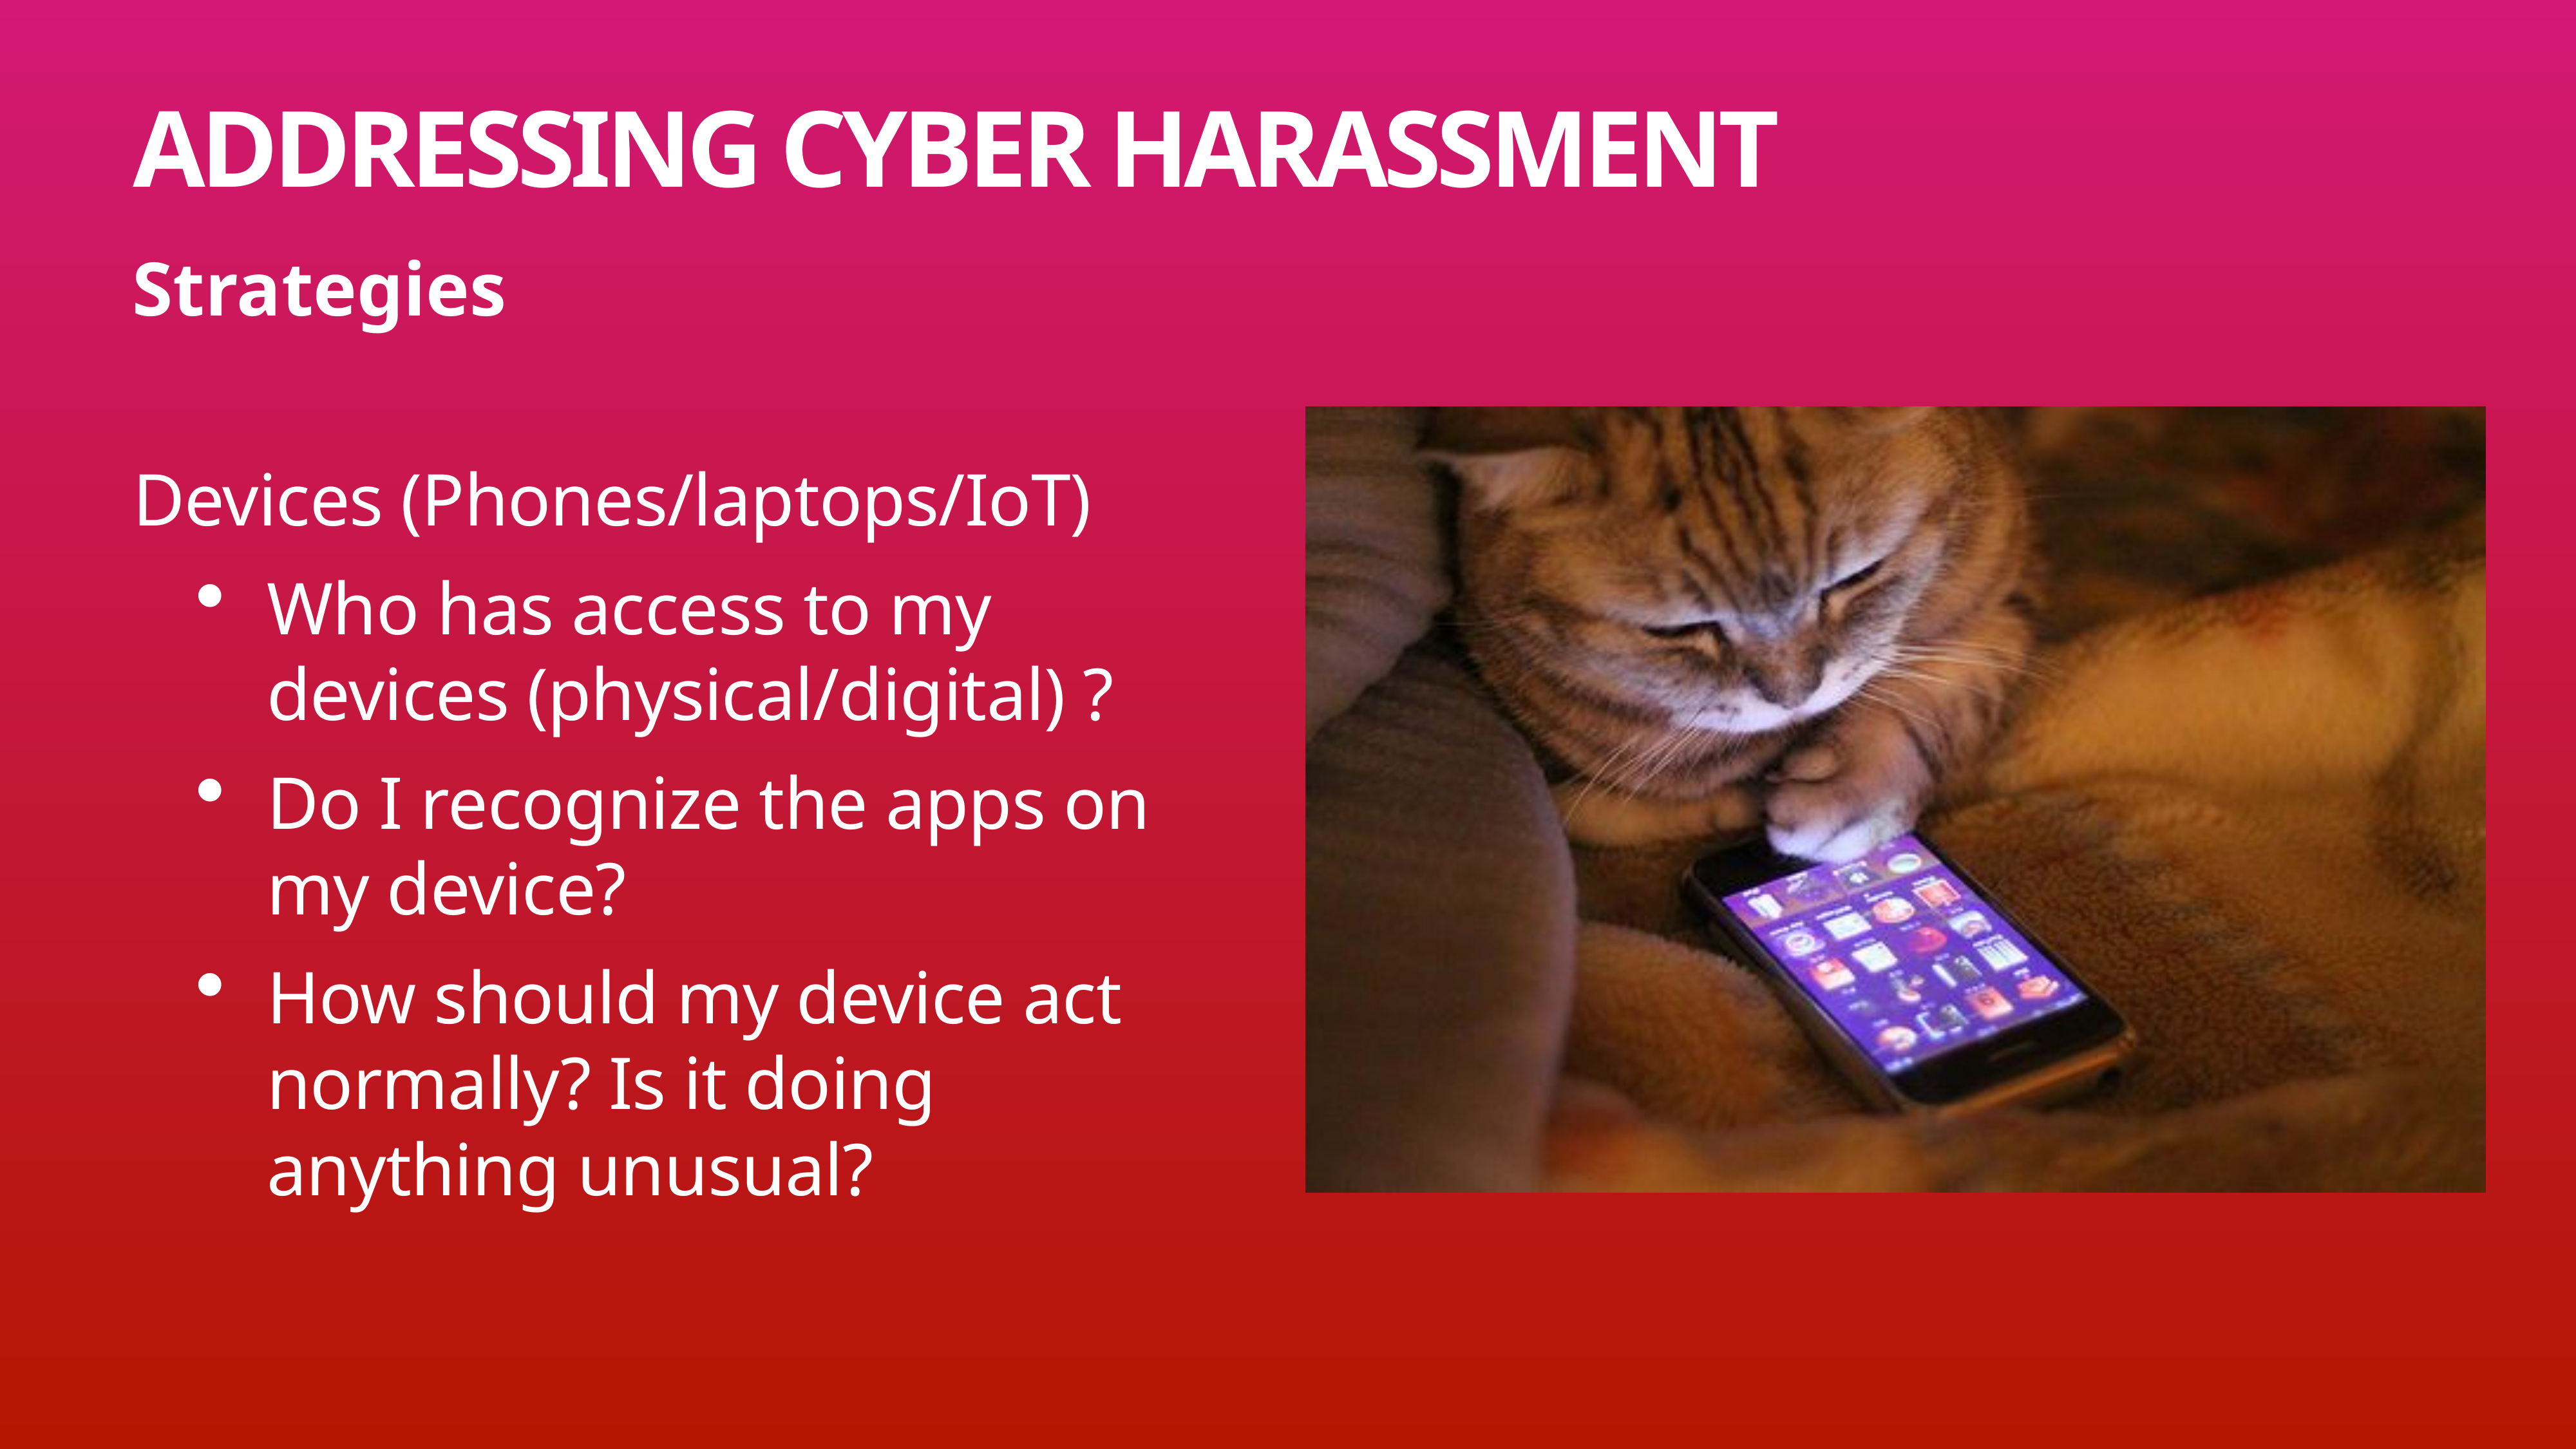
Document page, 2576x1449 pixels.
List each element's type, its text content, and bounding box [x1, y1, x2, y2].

list Strategies [127, 237, 2449, 337]
title Addressing Cyber Harassment [127, 100, 2449, 237]
list Devices (Phones/laptops/IoT) Who has access to my devices (physical/digital) ? Do I recognize the apps on my device? How should my device act normally? Is it doing anything unusual? [127, 448, 1237, 1321]
picture [1305, 406, 2486, 1193]
